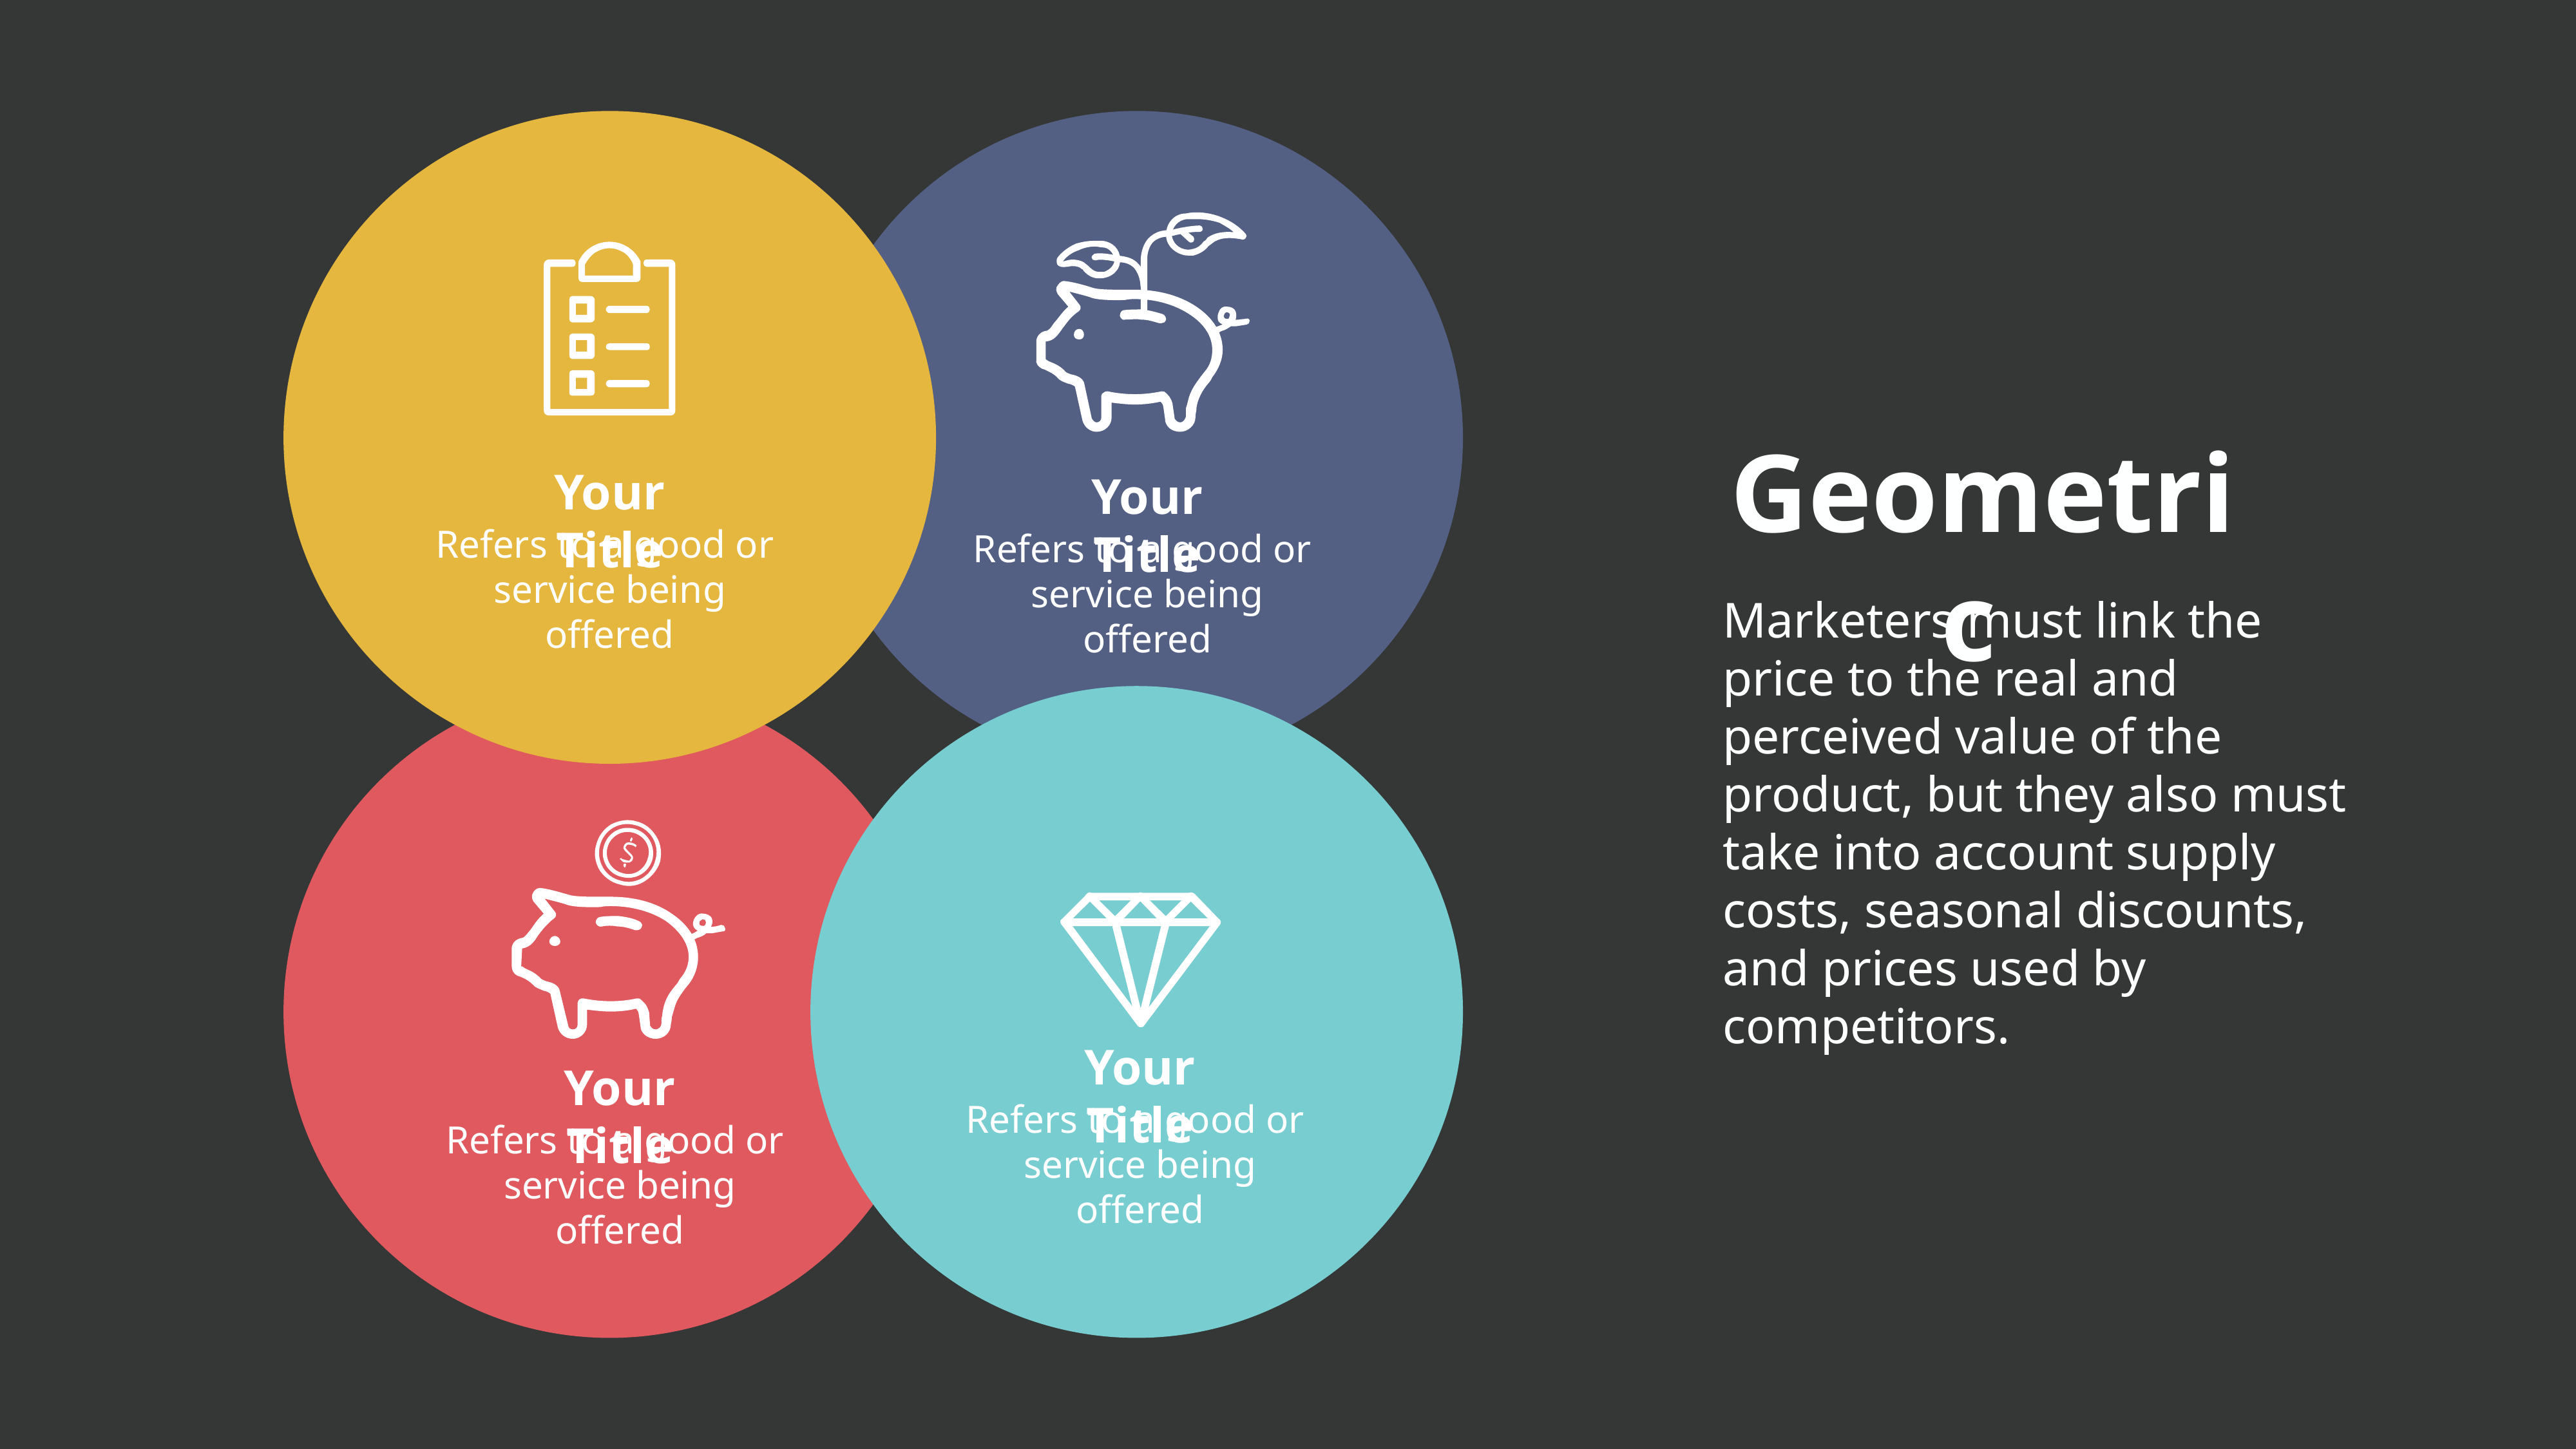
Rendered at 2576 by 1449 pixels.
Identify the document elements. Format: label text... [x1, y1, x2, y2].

text_box [606, 380, 650, 388]
text_box [1092, 893, 1138, 901]
text_box [1178, 227, 1194, 243]
text_box Your Title [489, 456, 730, 506]
text_box [810, 686, 1464, 1338]
text_box [1062, 925, 1136, 1024]
text_box [595, 916, 642, 931]
text_box [620, 842, 637, 863]
text_box [1060, 918, 1221, 927]
text_box [549, 936, 560, 946]
text_box [544, 259, 676, 416]
text_box [1056, 240, 1120, 279]
text_box [1120, 256, 1147, 290]
text_box Refers to a good or service being offered [955, 1090, 1325, 1193]
text_box Refers to a good or service being offered [962, 520, 1332, 623]
text_box [1208, 307, 1250, 335]
text_box Marketers must link the price to the real and perceived value of the product, but they also must take into account supply costs, seasonal discounts, and prices used by competitors. [1713, 585, 2391, 938]
text_box [683, 913, 725, 942]
text_box Refers to a good or service being offered [425, 515, 795, 618]
text_box [1166, 212, 1247, 256]
text_box Your Title [1019, 1031, 1261, 1081]
text_box [1191, 893, 1219, 918]
text_box [283, 725, 873, 1338]
text_box [1091, 253, 1114, 261]
text_box [283, 111, 937, 764]
text_box [602, 828, 654, 878]
text_box [1062, 895, 1090, 918]
text_box [1074, 328, 1084, 340]
text_box [1182, 225, 1203, 233]
text_box [1140, 299, 1148, 310]
text_box [606, 305, 650, 314]
text_box [623, 863, 627, 868]
text_box [1112, 927, 1169, 1027]
text_box Your Title [499, 1052, 741, 1102]
text_box Geometric [1717, 420, 2249, 560]
text_box [1140, 230, 1166, 290]
text_box [1143, 893, 1188, 901]
text_box [569, 296, 595, 323]
text_box [1143, 926, 1219, 1027]
text_box [630, 837, 633, 842]
text_box [578, 242, 641, 282]
text_box Refers to a good or service being offered [435, 1111, 805, 1214]
text_box [595, 820, 662, 886]
text_box [873, 111, 1464, 724]
text_box [569, 370, 595, 396]
text_box [1036, 281, 1223, 432]
text_box [606, 343, 650, 350]
text_box [569, 333, 595, 359]
text_box [1165, 228, 1180, 237]
text_box [1120, 309, 1167, 323]
text_box Your Title [1026, 461, 1268, 511]
text_box [511, 887, 698, 1039]
text_box [1085, 892, 1195, 918]
